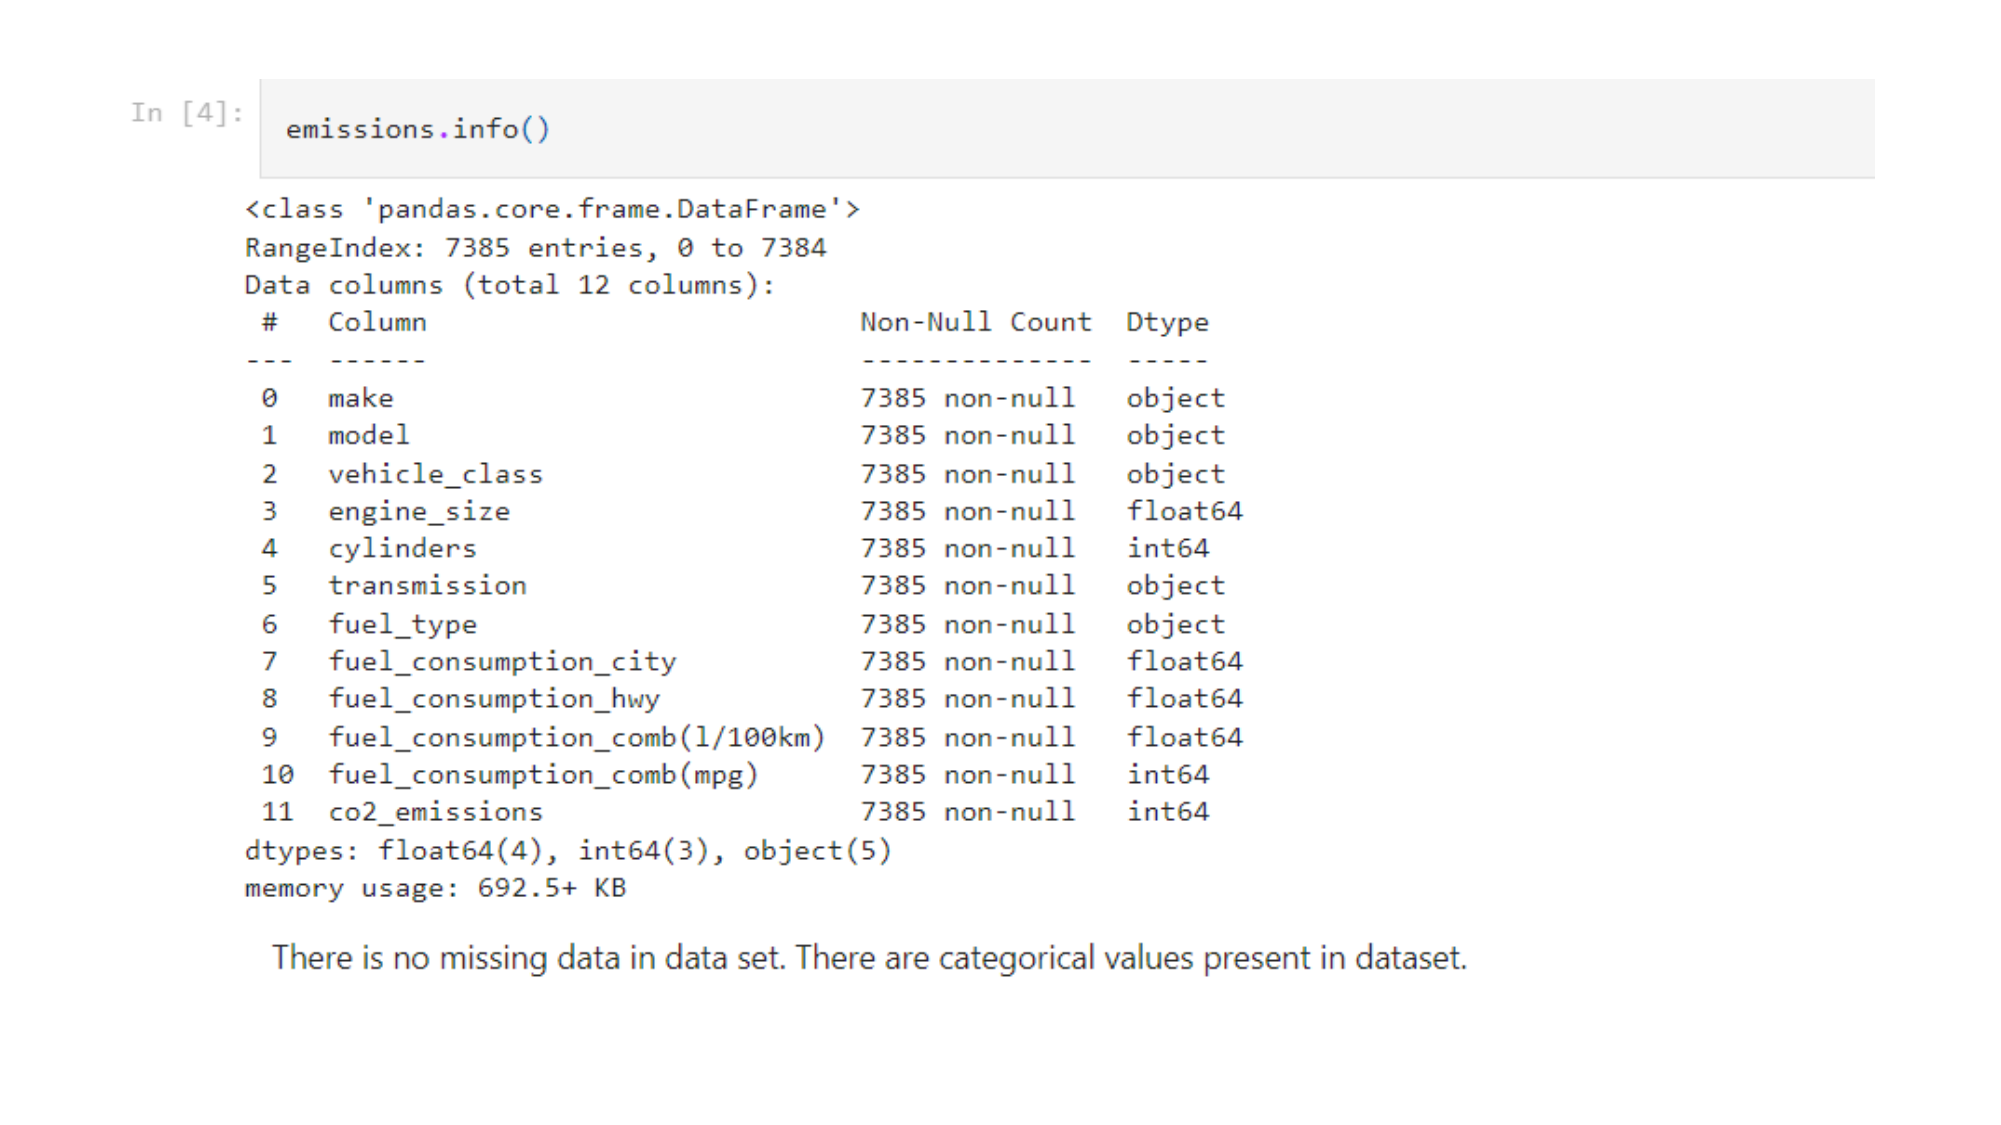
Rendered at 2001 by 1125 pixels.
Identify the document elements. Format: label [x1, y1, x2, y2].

picture [111, 79, 1875, 1012]
